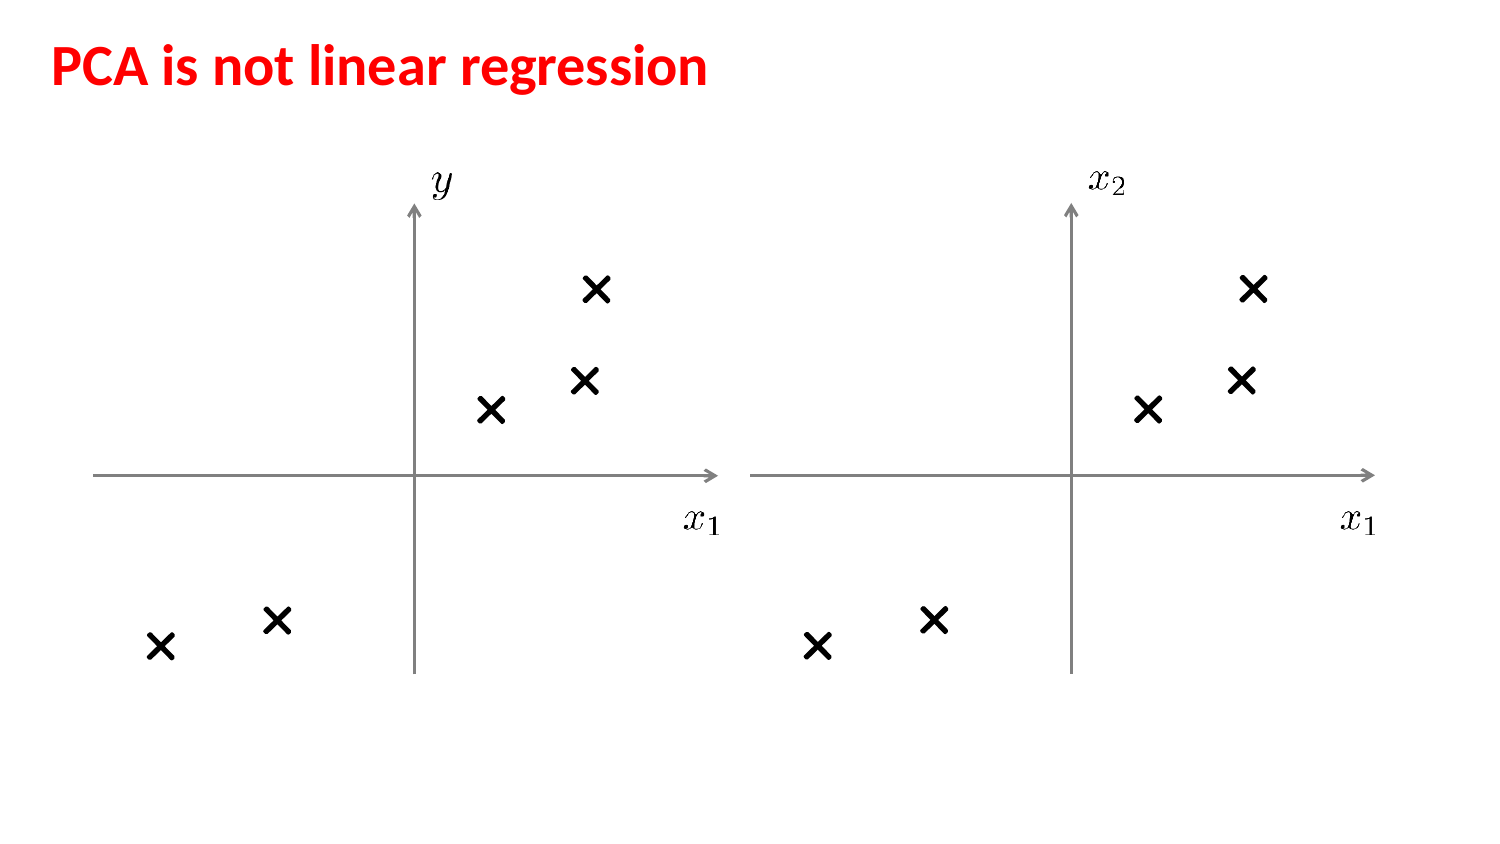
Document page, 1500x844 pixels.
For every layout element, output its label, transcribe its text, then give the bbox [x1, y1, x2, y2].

picture [431, 172, 452, 200]
text_box [570, 366, 600, 396]
text_box [146, 631, 176, 661]
text_box [476, 395, 507, 425]
text_box PCA is not linear regression [36, 19, 1400, 105]
picture [683, 511, 719, 536]
text_box [262, 605, 293, 636]
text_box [749, 171, 1376, 675]
text_box [581, 274, 612, 305]
